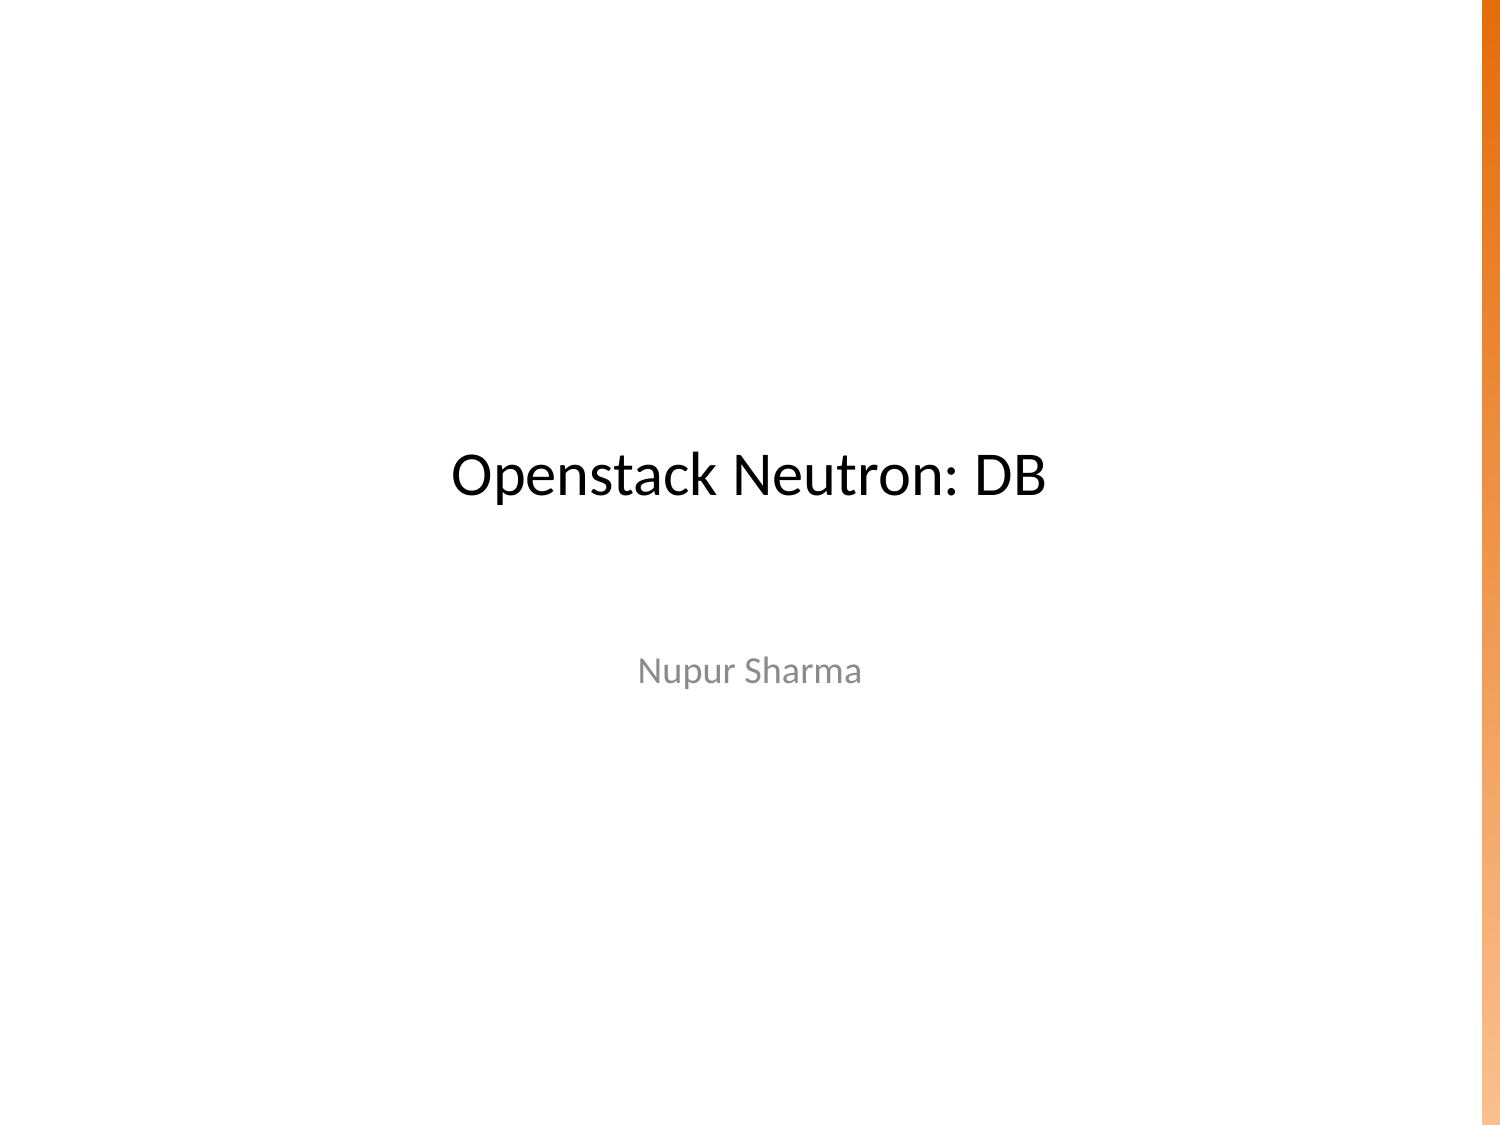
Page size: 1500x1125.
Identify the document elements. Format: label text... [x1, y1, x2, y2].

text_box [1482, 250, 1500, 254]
title Openstack Neutron: DB [112, 349, 1388, 591]
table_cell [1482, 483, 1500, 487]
subtitle Nupur Sharma [225, 637, 1275, 925]
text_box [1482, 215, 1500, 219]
